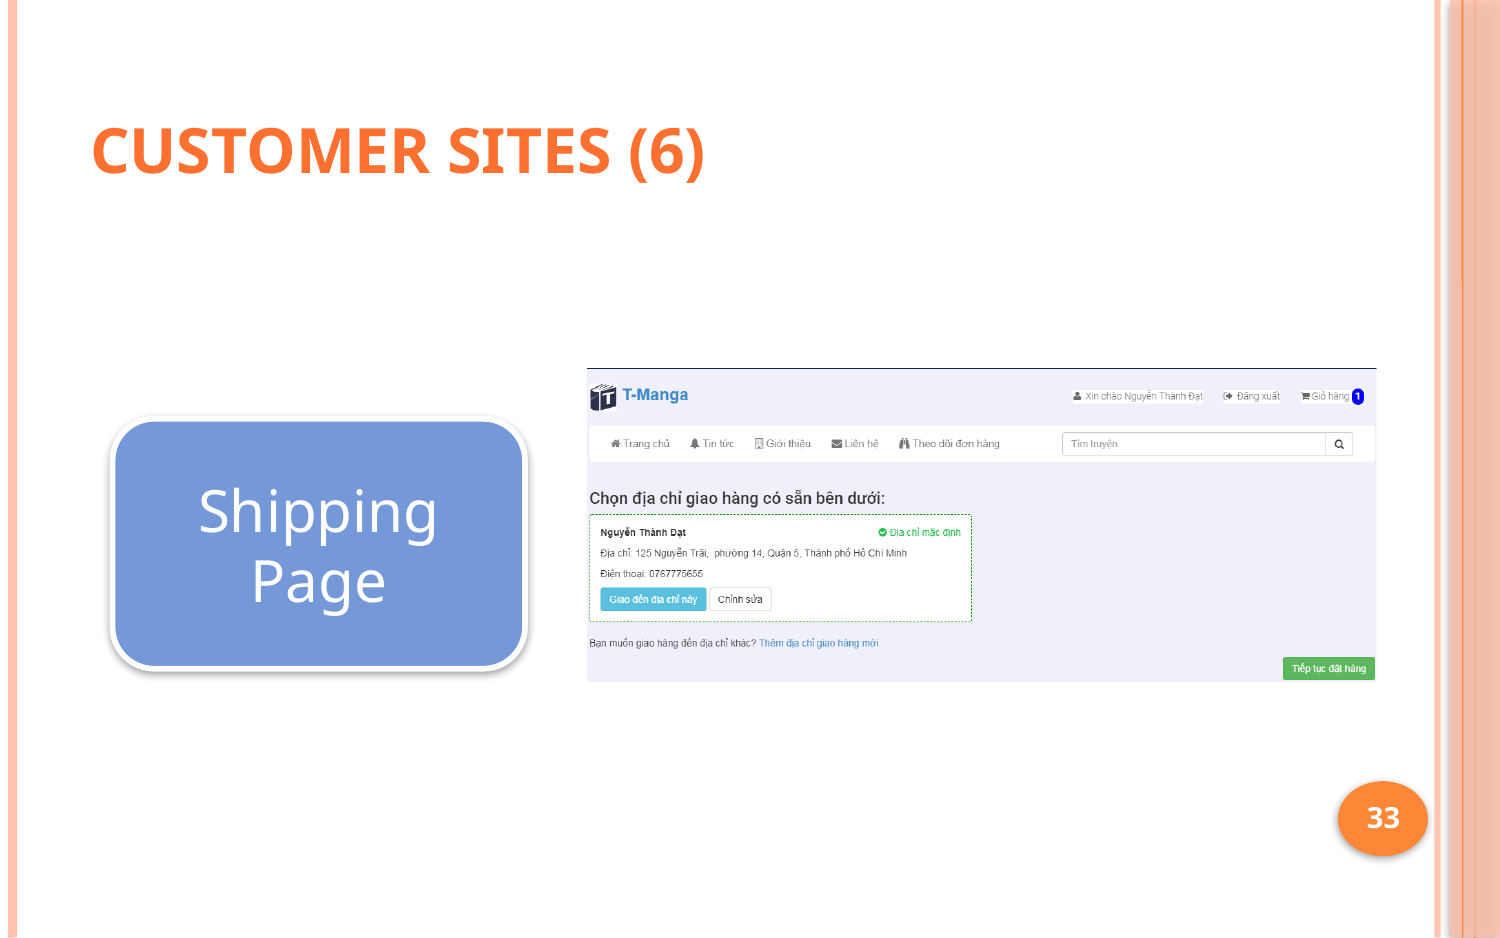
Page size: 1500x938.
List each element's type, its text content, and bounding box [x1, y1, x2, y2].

picture [586, 368, 1377, 682]
slide_number 33 [1333, 783, 1434, 856]
title Customer sites (6) [75, 37, 1300, 194]
text_box Shipping Page [109, 415, 528, 672]
